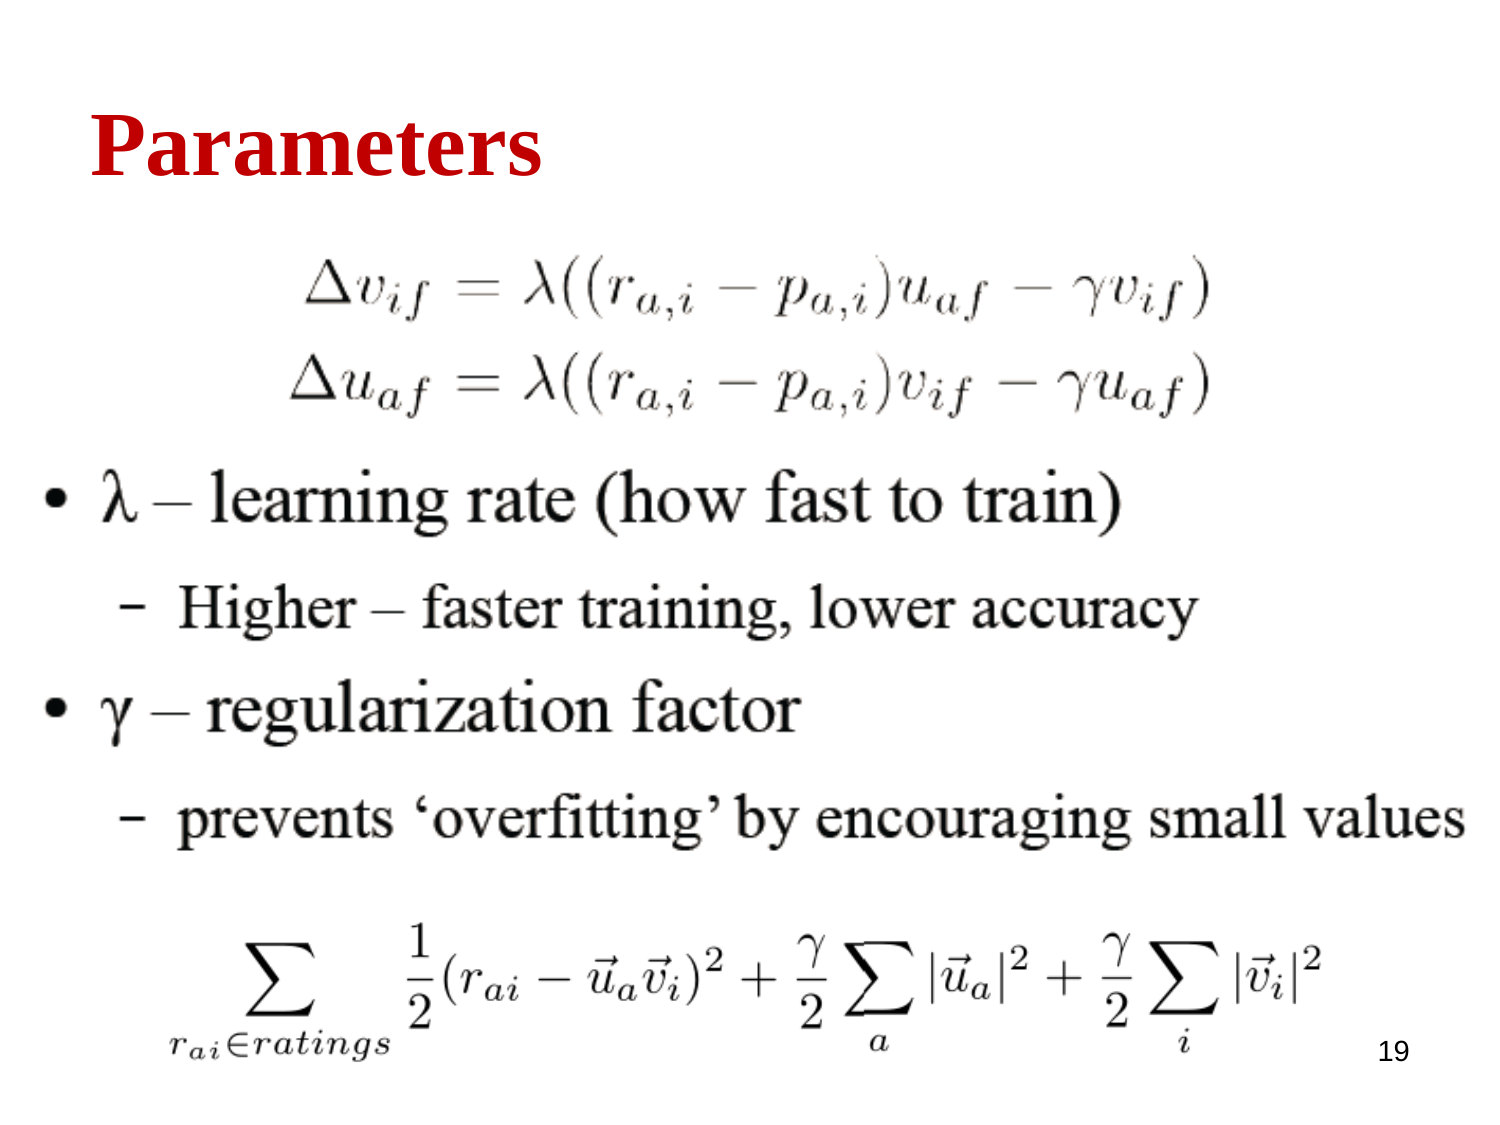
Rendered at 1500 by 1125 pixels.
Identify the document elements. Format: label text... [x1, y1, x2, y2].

slide_number 19 [1074, 1024, 1425, 1103]
title Parameters [75, 45, 1425, 233]
picture [0, 243, 1500, 1074]
